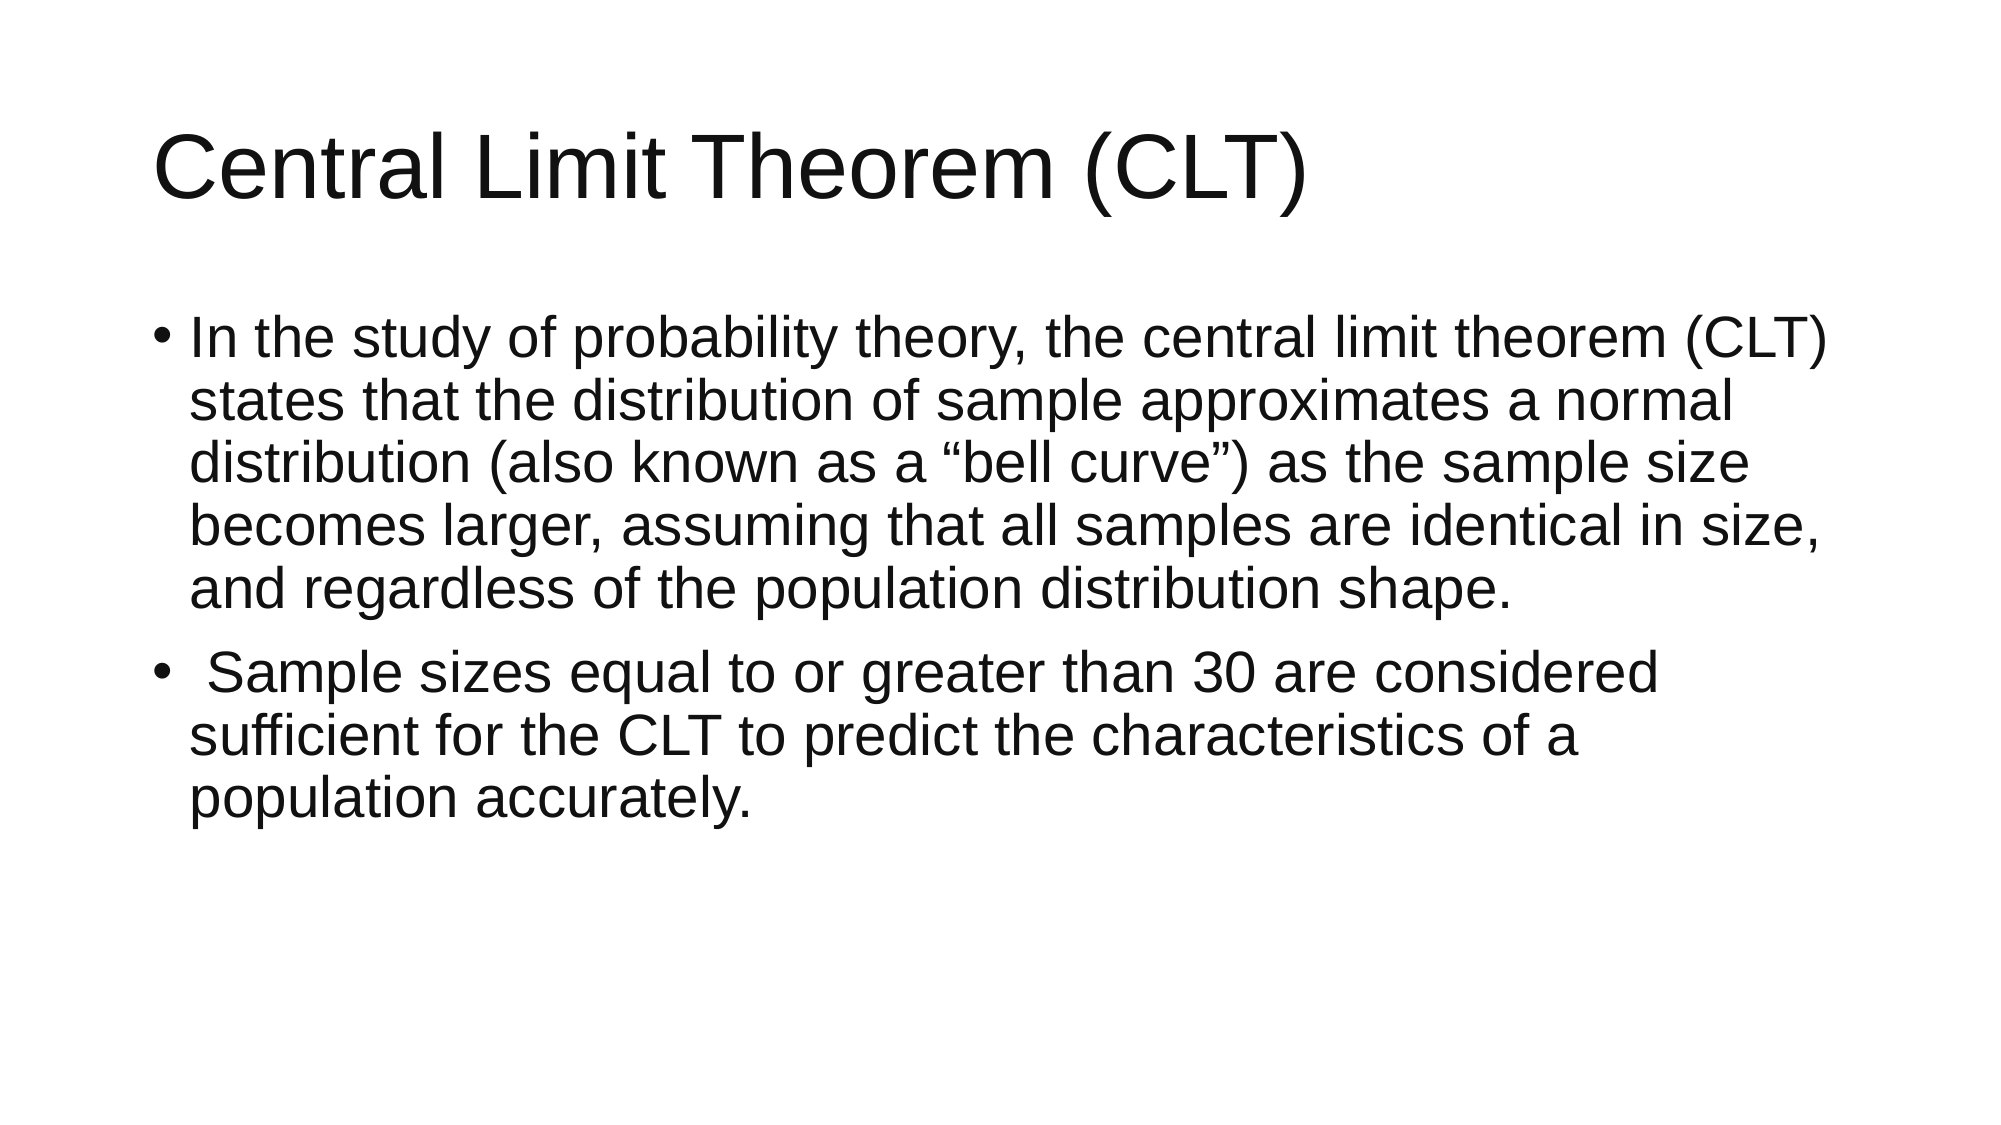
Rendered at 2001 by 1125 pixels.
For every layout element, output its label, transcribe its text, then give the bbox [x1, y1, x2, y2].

title Central Limit Theorem (CLT) [137, 59, 1863, 278]
list In the study of probability theory, the central limit theorem (CLT) states that the distribution of sample approximates a normal distribution (also known as a “bell curve”) as the sample size becomes larger, assuming that all samples are identical in size, and regardless of the population distribution shape. Sample sizes equal to or greater than 30 are considered sufficient for the CLT to predict the characteristics of a population accurately. [137, 299, 1863, 1014]
